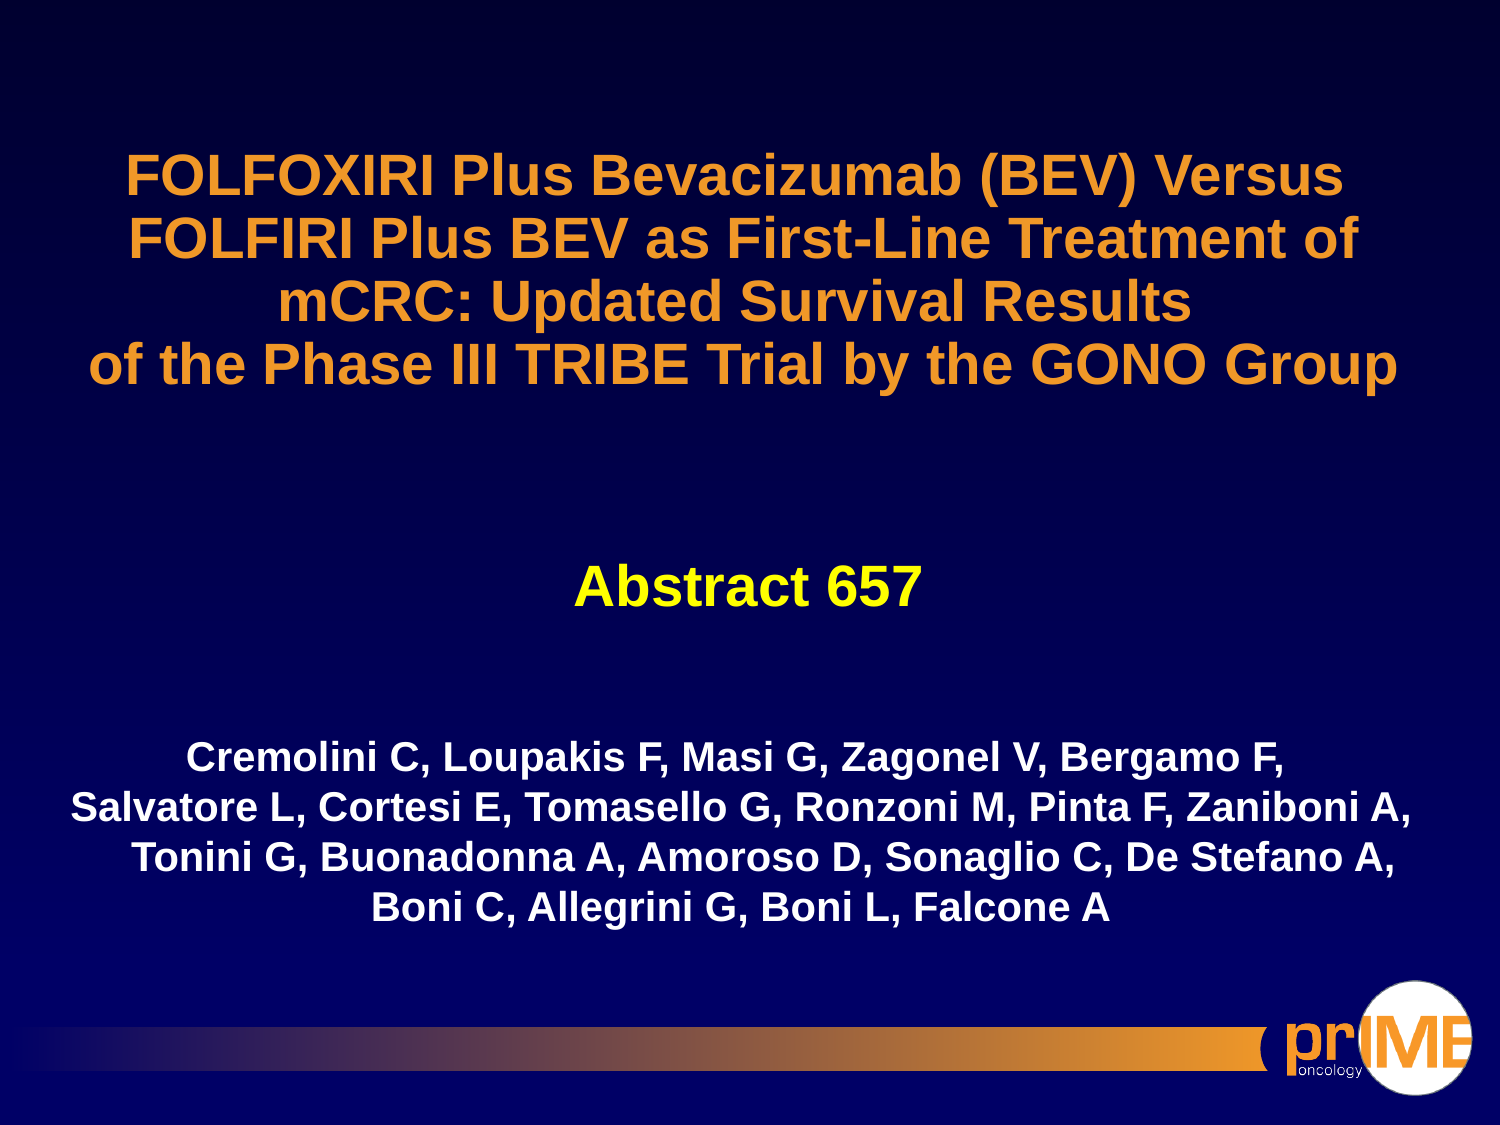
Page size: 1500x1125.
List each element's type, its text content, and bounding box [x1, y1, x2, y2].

picture [1287, 980, 1478, 1096]
text_box Cremolini C, Loupakis F, Masi G, Zagonel V, Bergamo F, Salvatore L, Cortesi E, Tomasello G, Ronzoni M, Pinta F, Zaniboni A, Tonini G, Buonadonna A, Amoroso D, Sonaglio C, De Stefano A, Boni C, Allegrini G, Boni L, Falcone A [0, 722, 1483, 948]
text_box FOLFOXIRI Plus Bevacizumab (BEV) Versus FOLFIRI Plus BEV as First-Line Treatment of mCRC: Updated Survival Results of the Phase III TRIBE Trial by the GONO Group [36, 137, 1452, 405]
text_box Abstract 657 [387, 540, 1111, 626]
